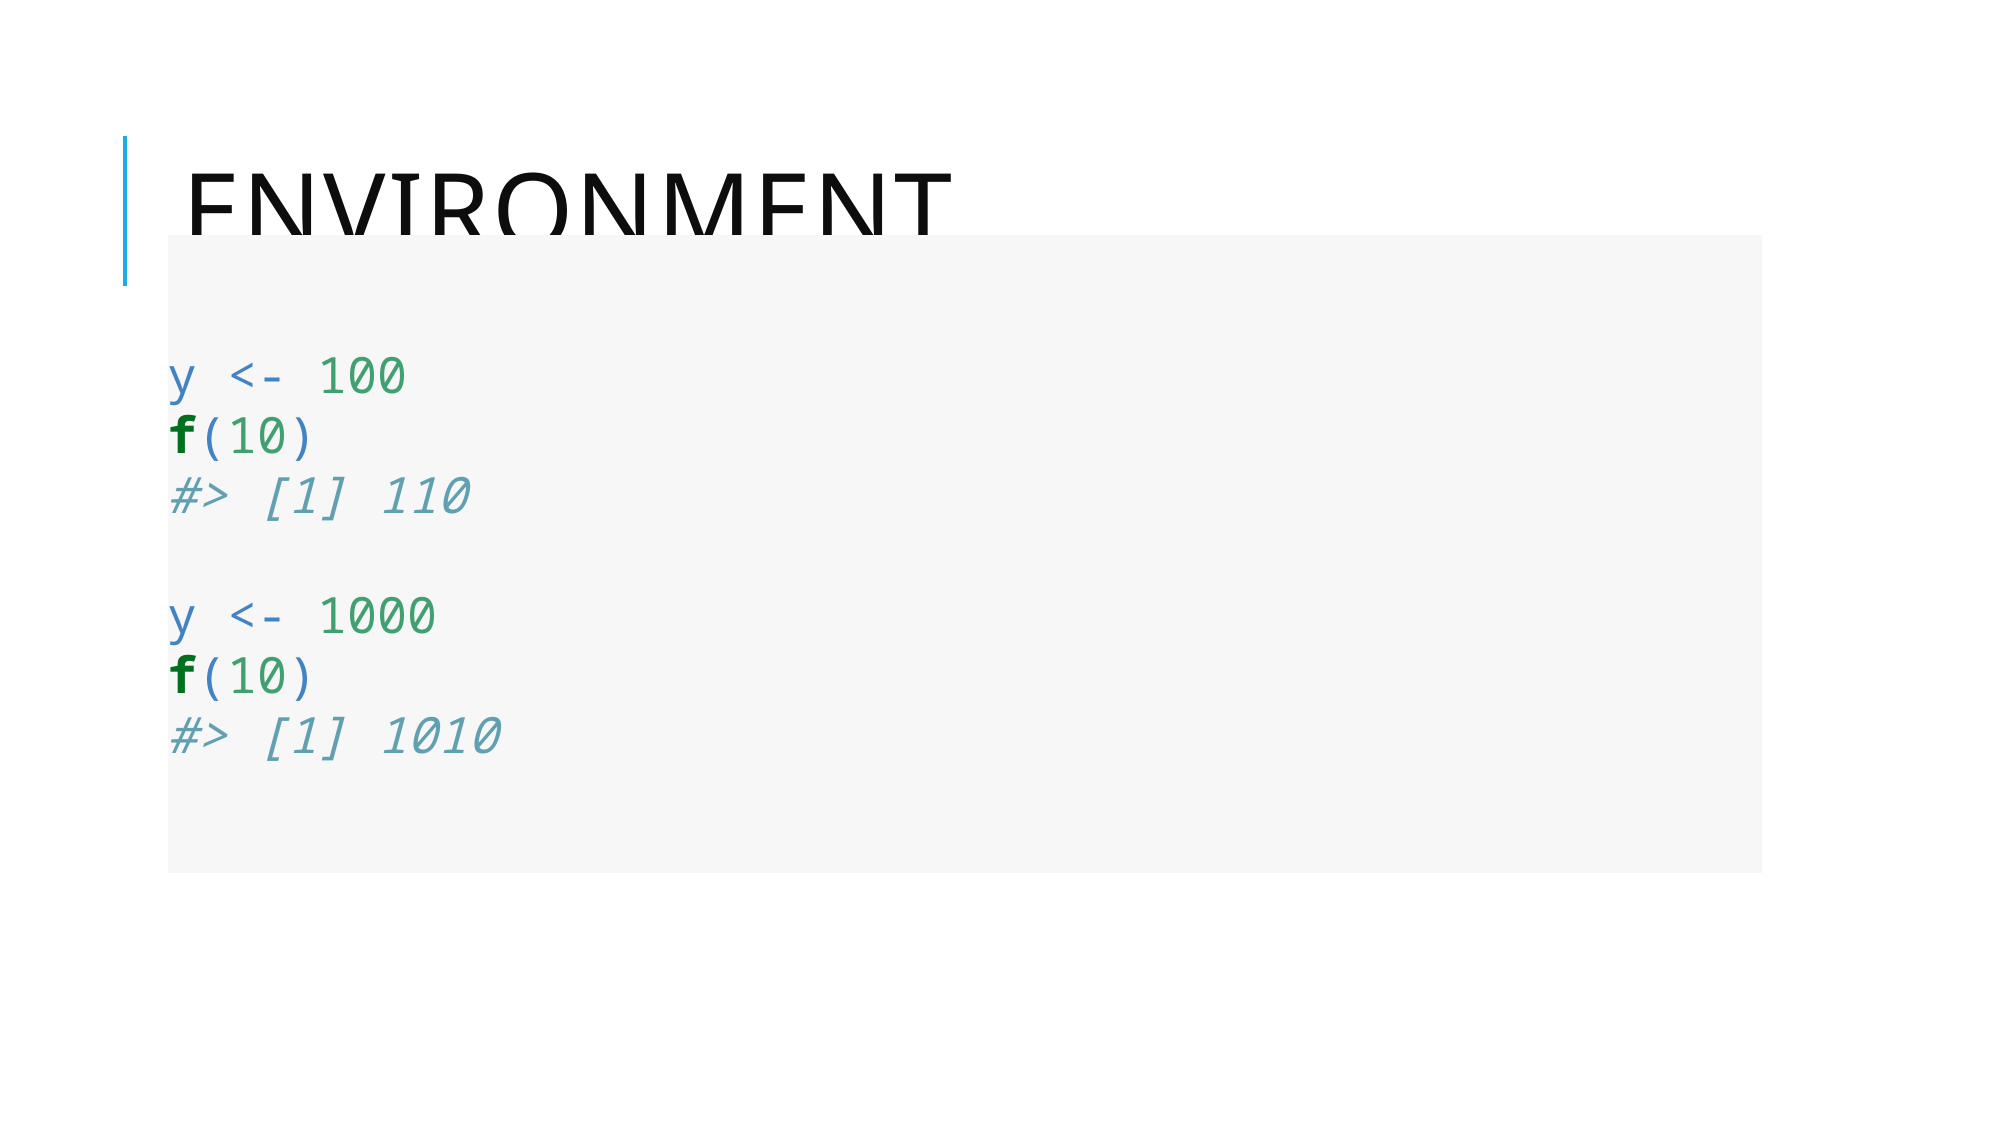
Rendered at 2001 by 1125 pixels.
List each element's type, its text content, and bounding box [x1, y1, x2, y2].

title Environment [168, 96, 1763, 235]
list y <- 100 f(10) #> [1] 110 y <- 1000 f(10) #> [1] 1010 [168, 235, 1763, 873]
